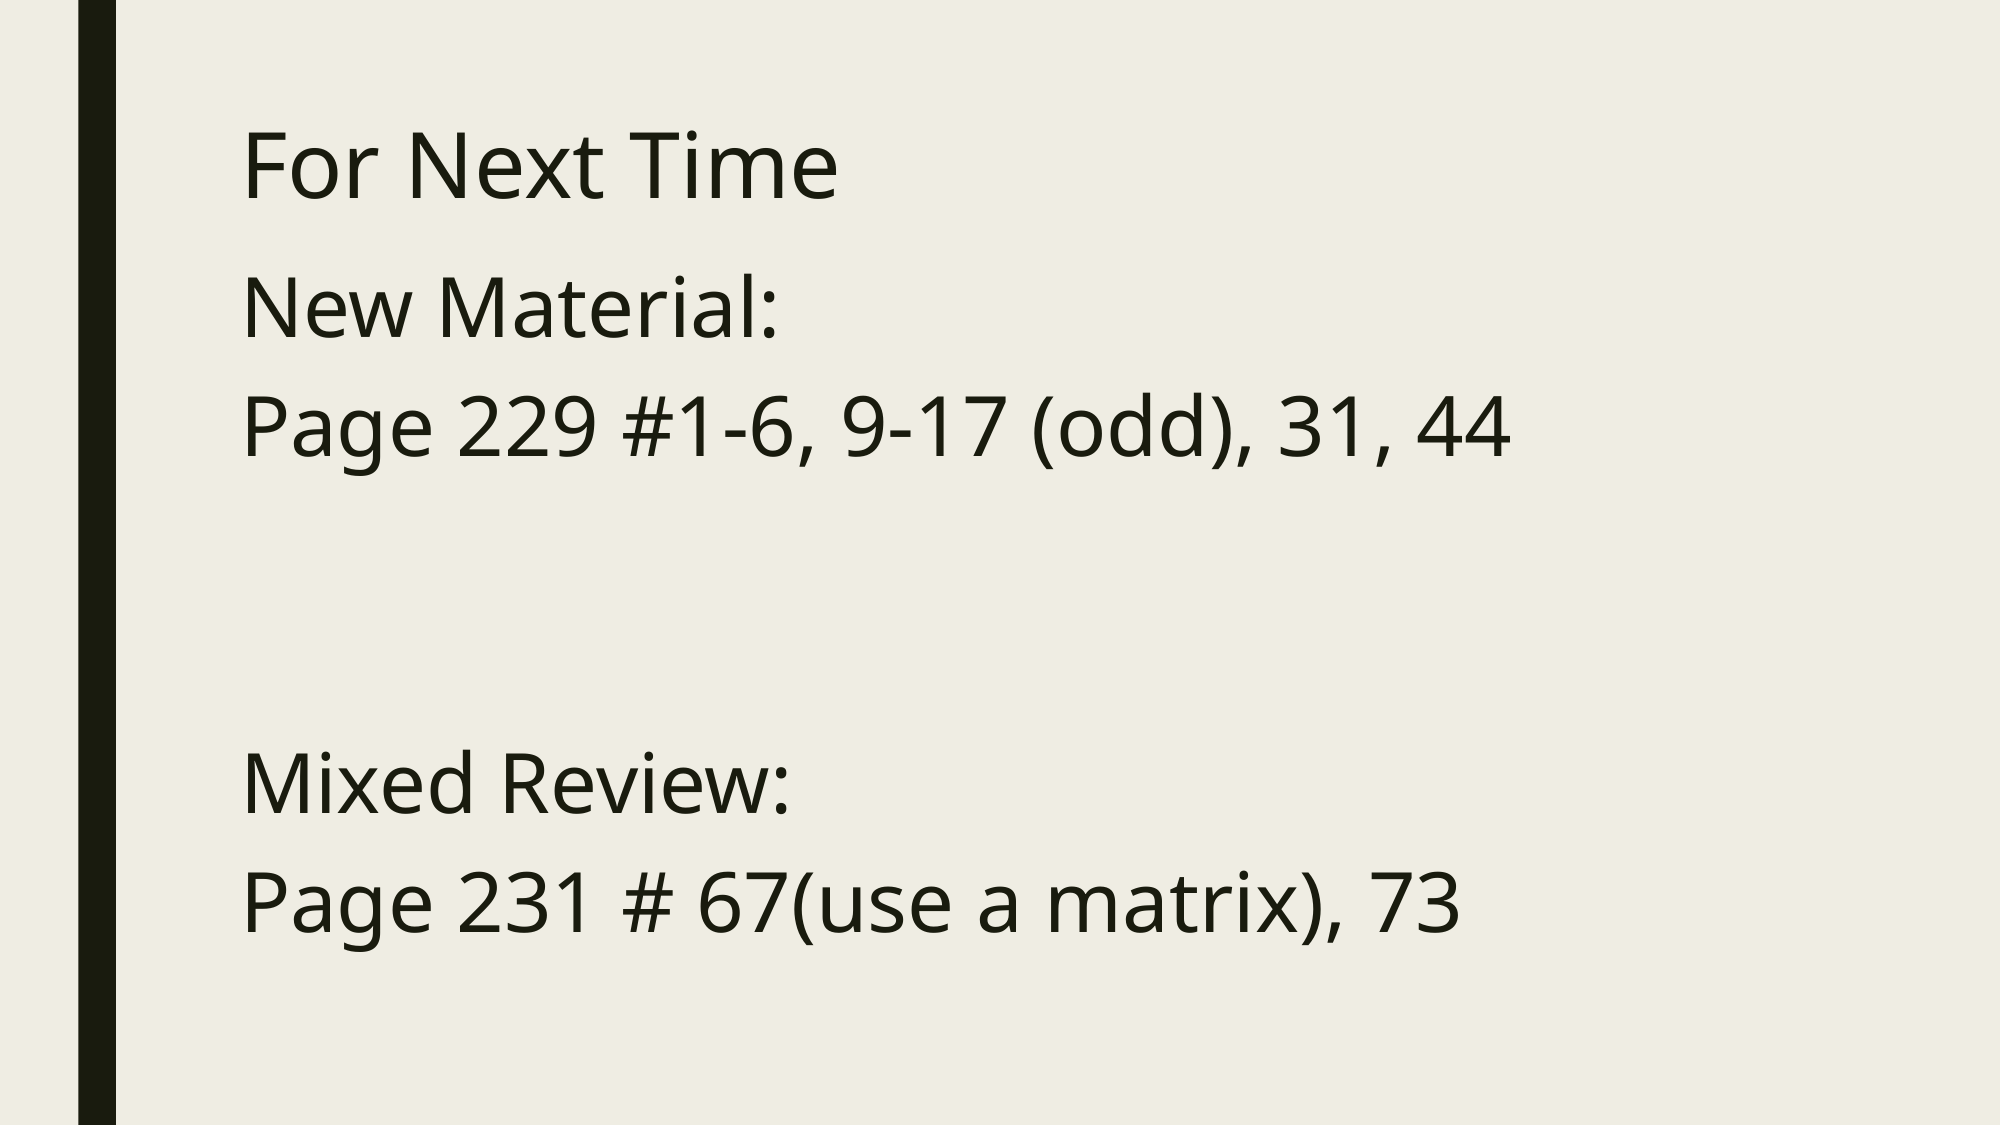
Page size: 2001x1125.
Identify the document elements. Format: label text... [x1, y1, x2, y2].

list New Material: Page 229 #1-6, 9-17 (odd), 31, 44 Mixed Review: Page 231 # 67(use a matrix), 73 [225, 254, 1800, 1085]
title For Next Time [225, 112, 1800, 254]
